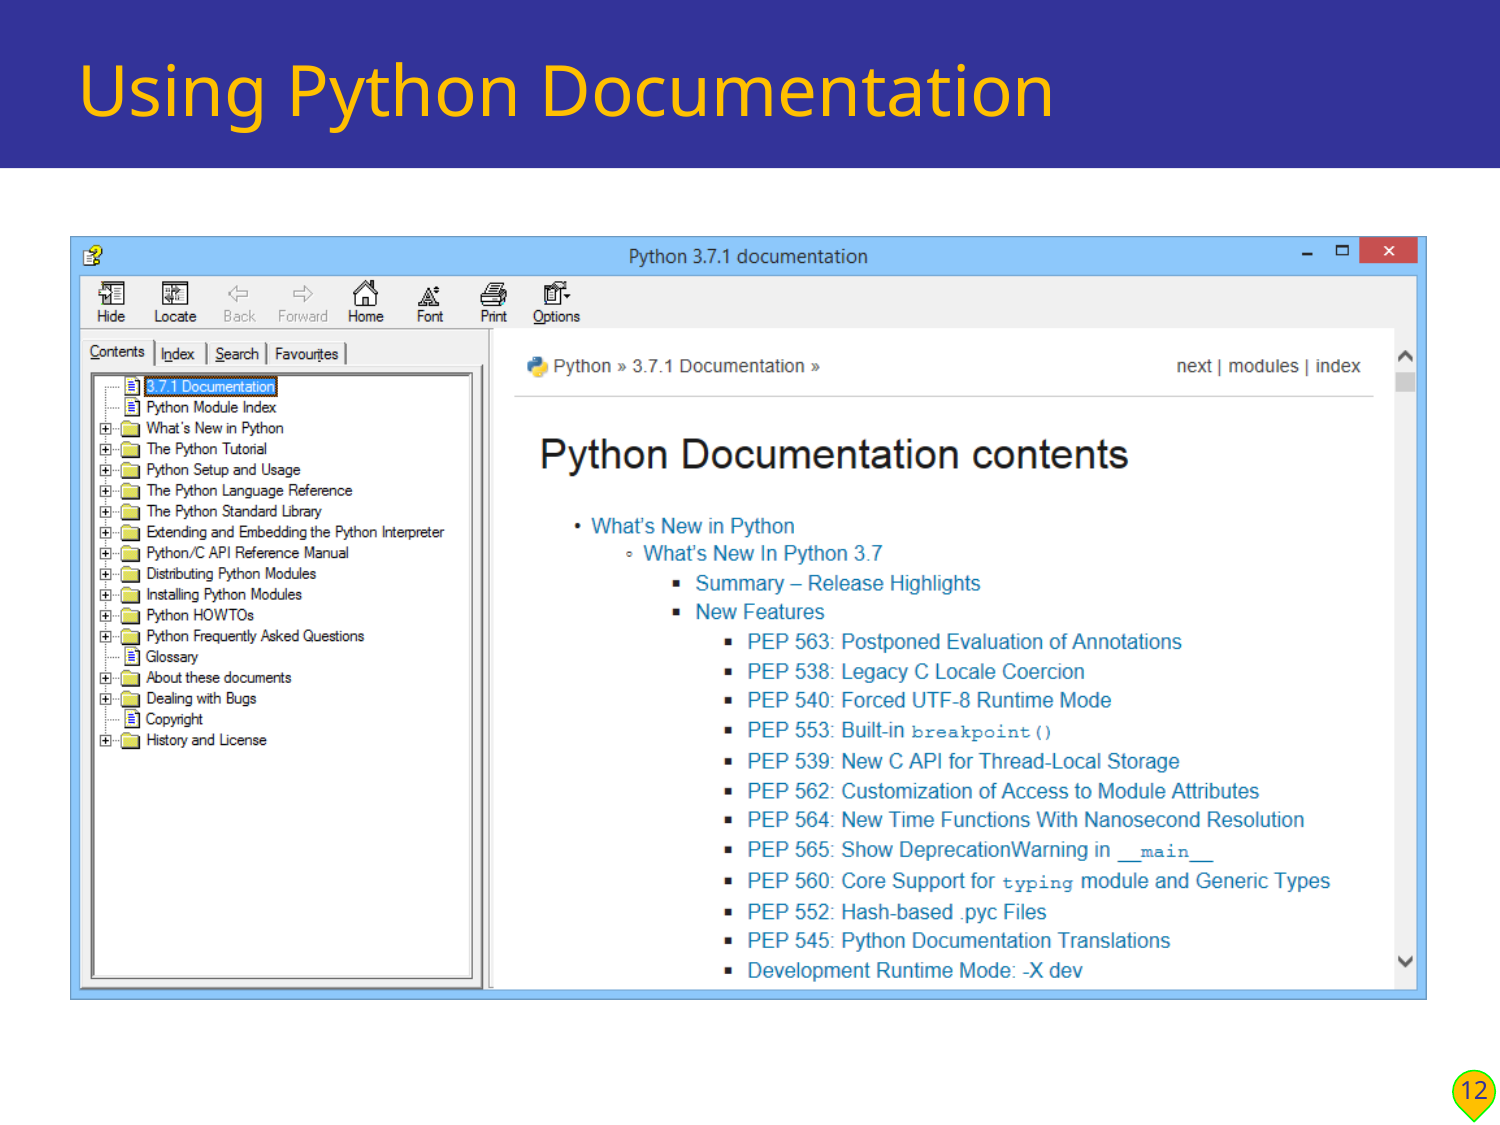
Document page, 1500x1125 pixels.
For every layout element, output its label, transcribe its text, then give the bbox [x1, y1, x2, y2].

footer 12 [1431, 1040, 1500, 1117]
title Using Python Documentation [61, 24, 1465, 139]
picture [70, 236, 1427, 1001]
